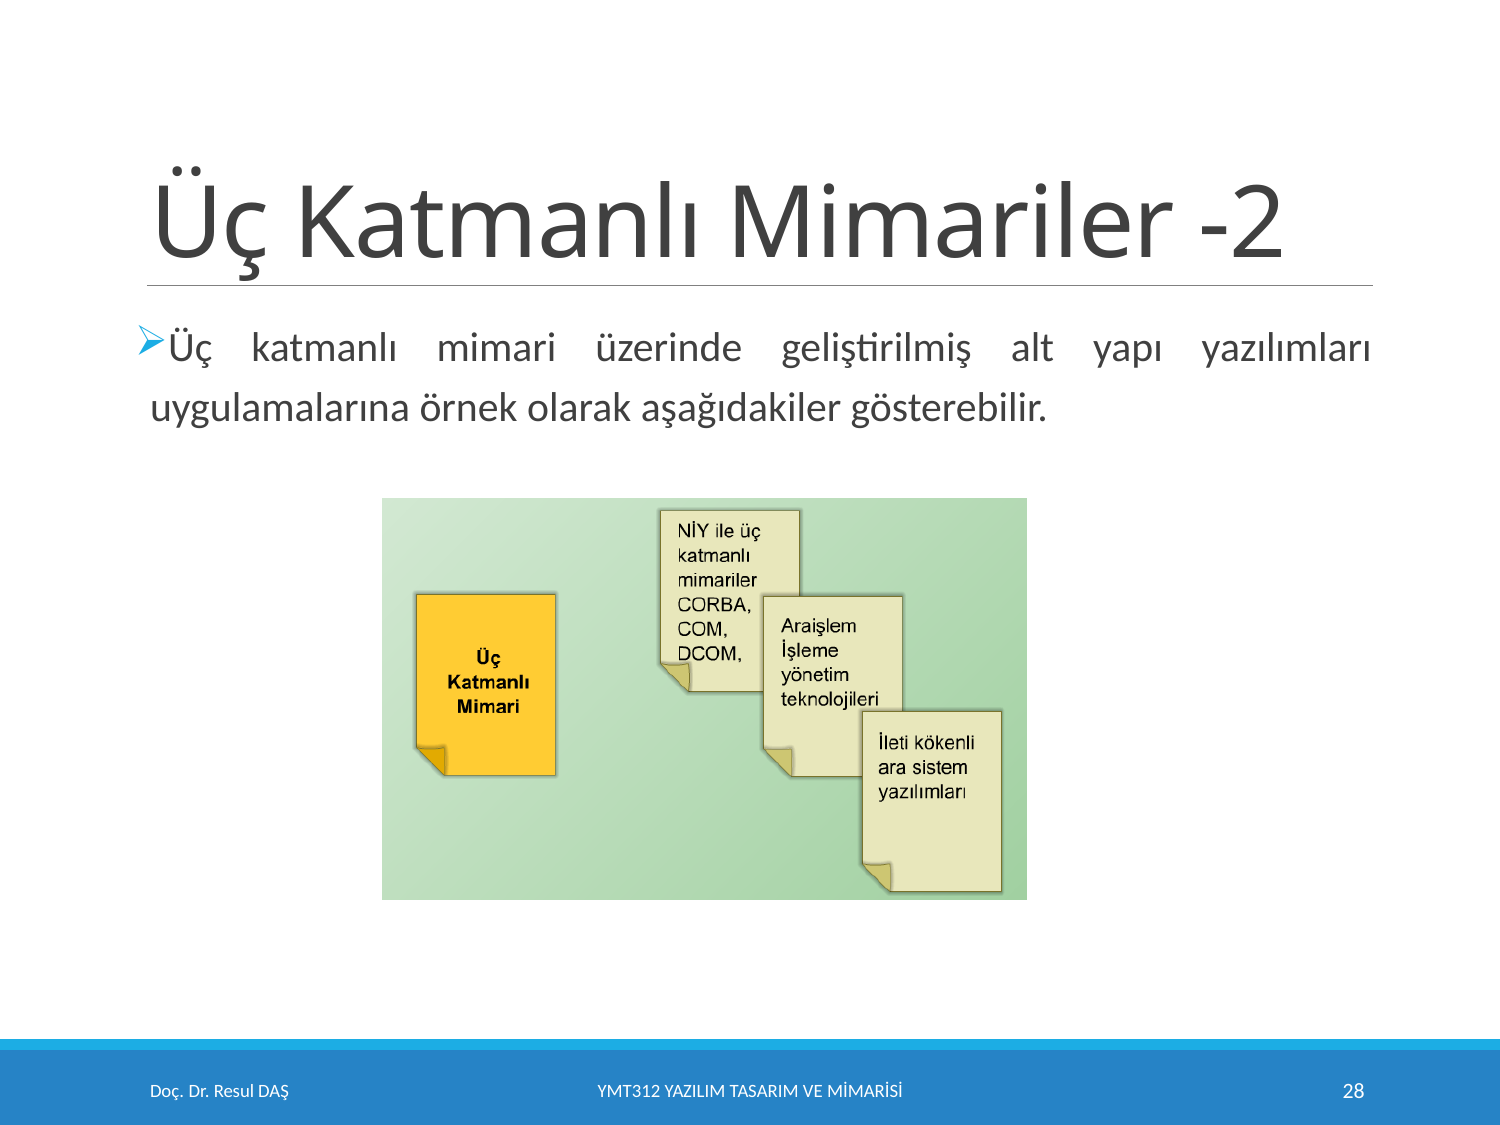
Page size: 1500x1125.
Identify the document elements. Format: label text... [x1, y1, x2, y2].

title Üç Katmanlı Mimariler -2 [135, 47, 1373, 285]
list Üç katmanlı mimari üzerinde geliştirilmiş alt yapı yazılımları uygulamalarına örnek olarak aşağıdakiler gösterebilir. [135, 302, 1373, 963]
footer YMT312 Yazılım Tasarım ve Mimarisi [453, 1059, 1047, 1120]
slide_number Doç. Dr. Resul DAŞ [135, 1059, 440, 1120]
picture [381, 498, 1027, 902]
slide_number 28 [1218, 1059, 1380, 1120]
